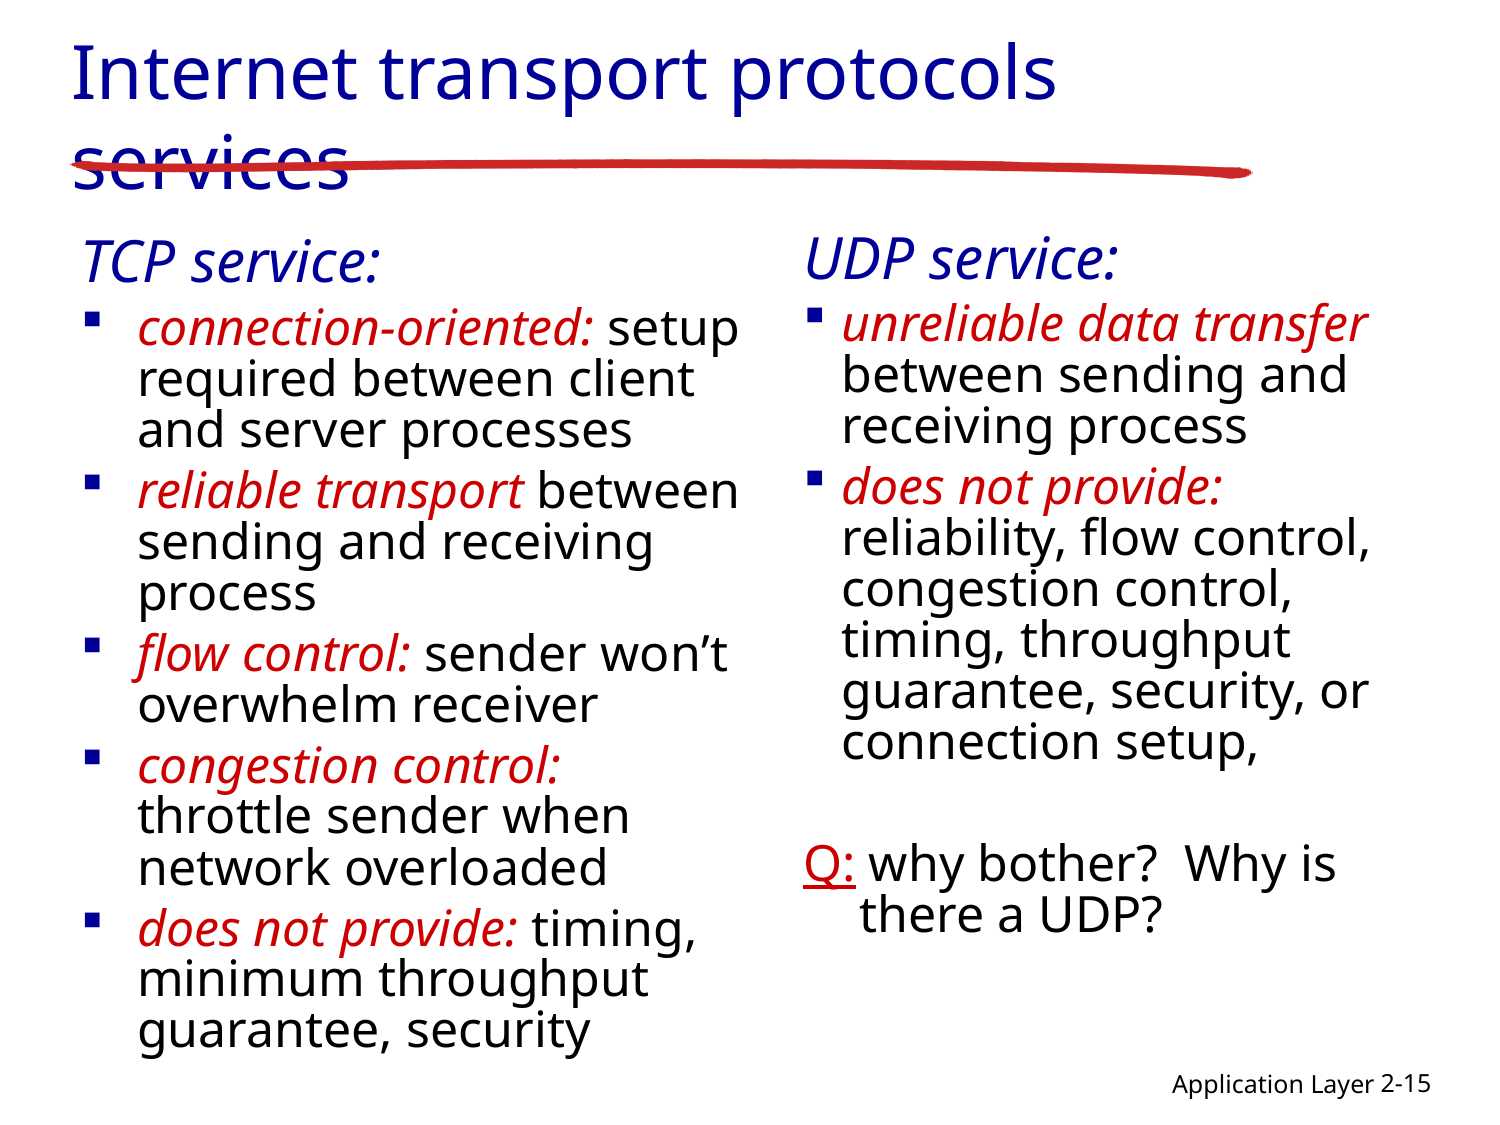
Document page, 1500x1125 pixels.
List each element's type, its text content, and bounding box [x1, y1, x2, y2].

list UDP service: unreliable data transfer between sending and receiving process does not provide: reliability, flow control, congestion control, timing, throughput guarantee, security, or connection setup, Q: why bother? Why is there a UDP? [788, 224, 1417, 987]
list TCP service: connection-oriented: setup required between client and server processes reliable transport between sending and receiving process flow control: sender won’t overwhelm receiver congestion control: throttle sender when network overloaded does not provide: timing, minimum throughput guarantee, security [65, 224, 760, 1037]
picture [65, 154, 1266, 184]
title Internet transport protocols services [56, 43, 1332, 185]
slide_number 2-15 [1365, 1059, 1477, 1106]
footer Application Layer [914, 1060, 1391, 1109]
